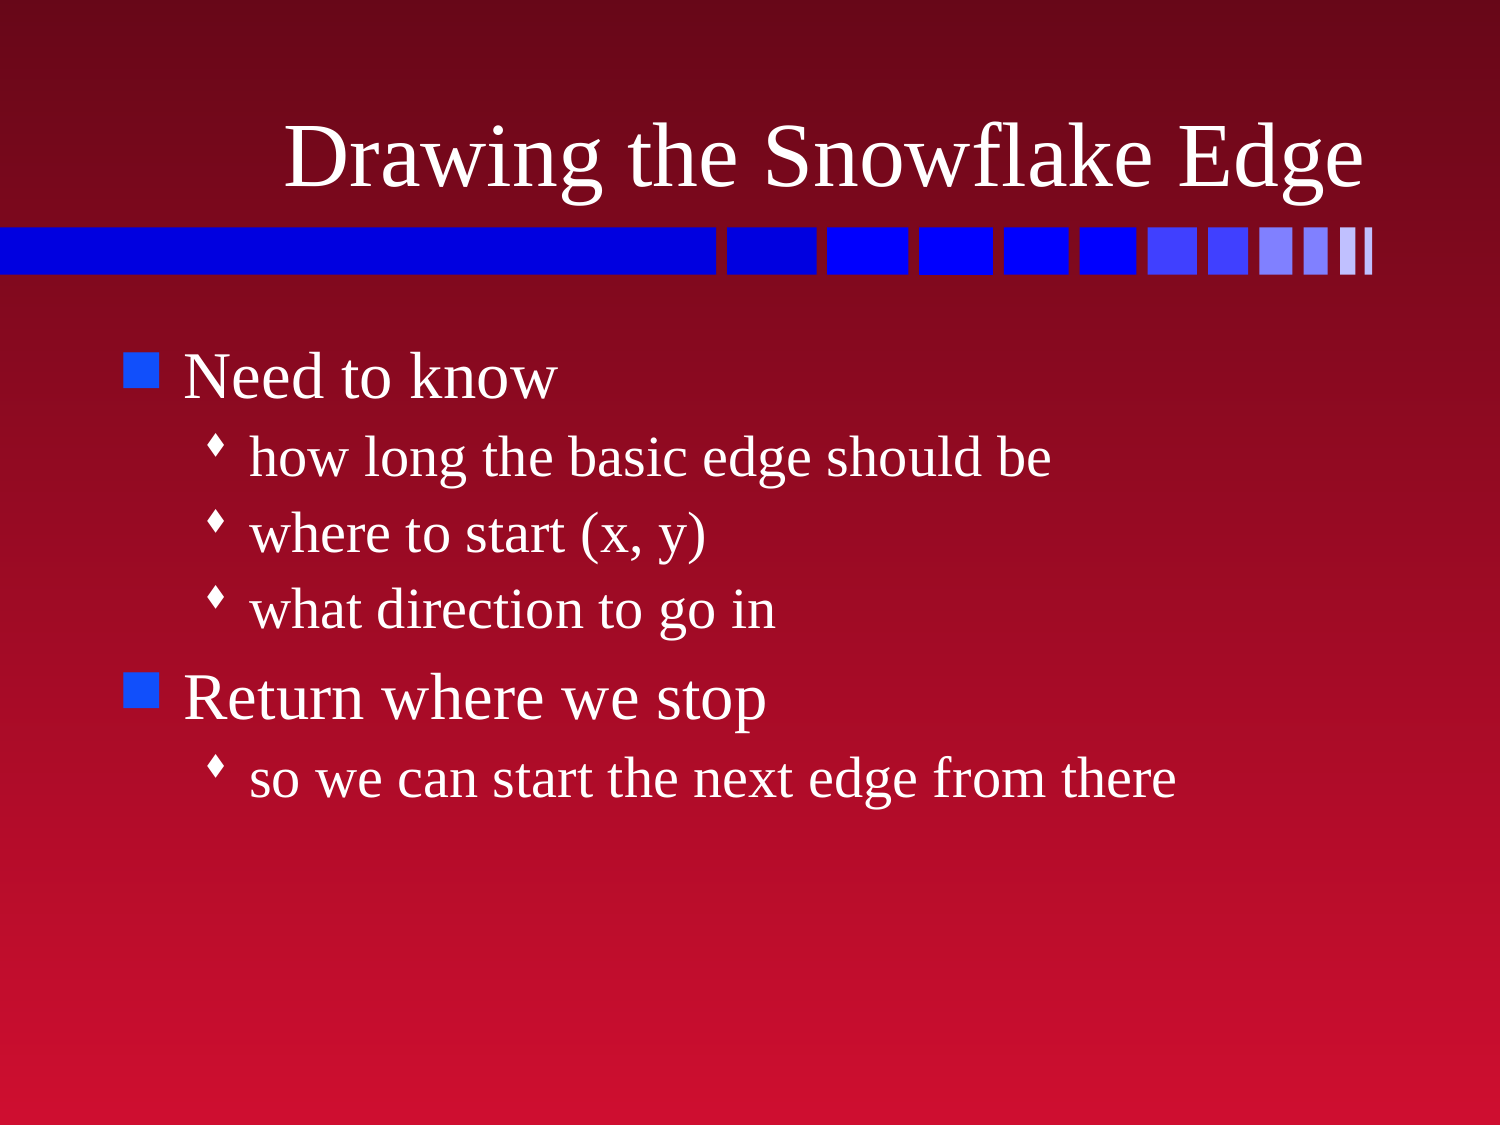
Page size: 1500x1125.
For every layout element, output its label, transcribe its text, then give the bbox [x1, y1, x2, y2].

title Drawing the Snowflake Edge [109, 27, 1383, 213]
list Need to know how long the basic edge should be where to start (x, y) what direction to go in Return where we stop so we can start the next edge from there [111, 324, 1388, 1001]
